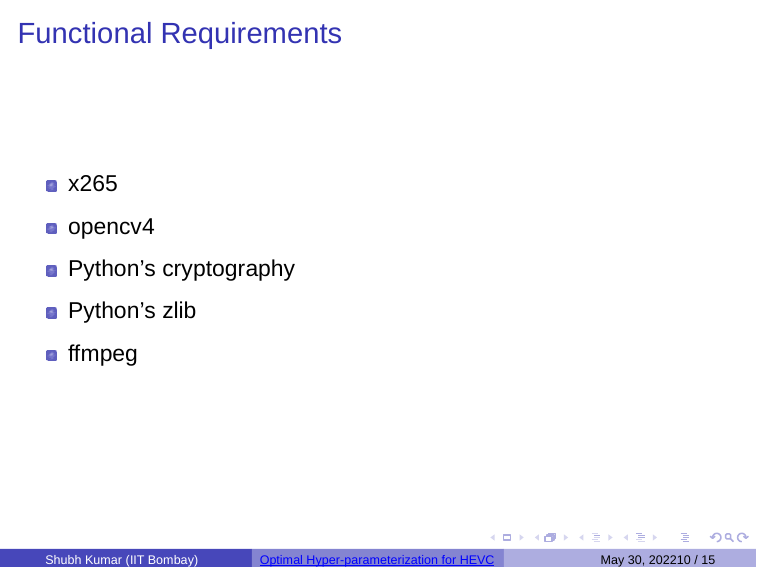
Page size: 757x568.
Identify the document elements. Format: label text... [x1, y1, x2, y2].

text_box [46, 223, 57, 234]
text_box [46, 307, 57, 319]
text_box Optimal Hyper-parameterization for HEVC [257, 549, 499, 567]
text_box [46, 180, 57, 192]
text_box [46, 265, 57, 277]
text_box May 30, 202210 / 15 [598, 549, 716, 567]
footer Shubh Kumar (IIT Bombay) [43, 549, 209, 568]
text_box Functional Requirements [15, 11, 476, 50]
text_box [46, 350, 57, 361]
text_box x265 opencv4 Python’s cryptography Python’s zlib ffmpeg [66, 152, 304, 366]
